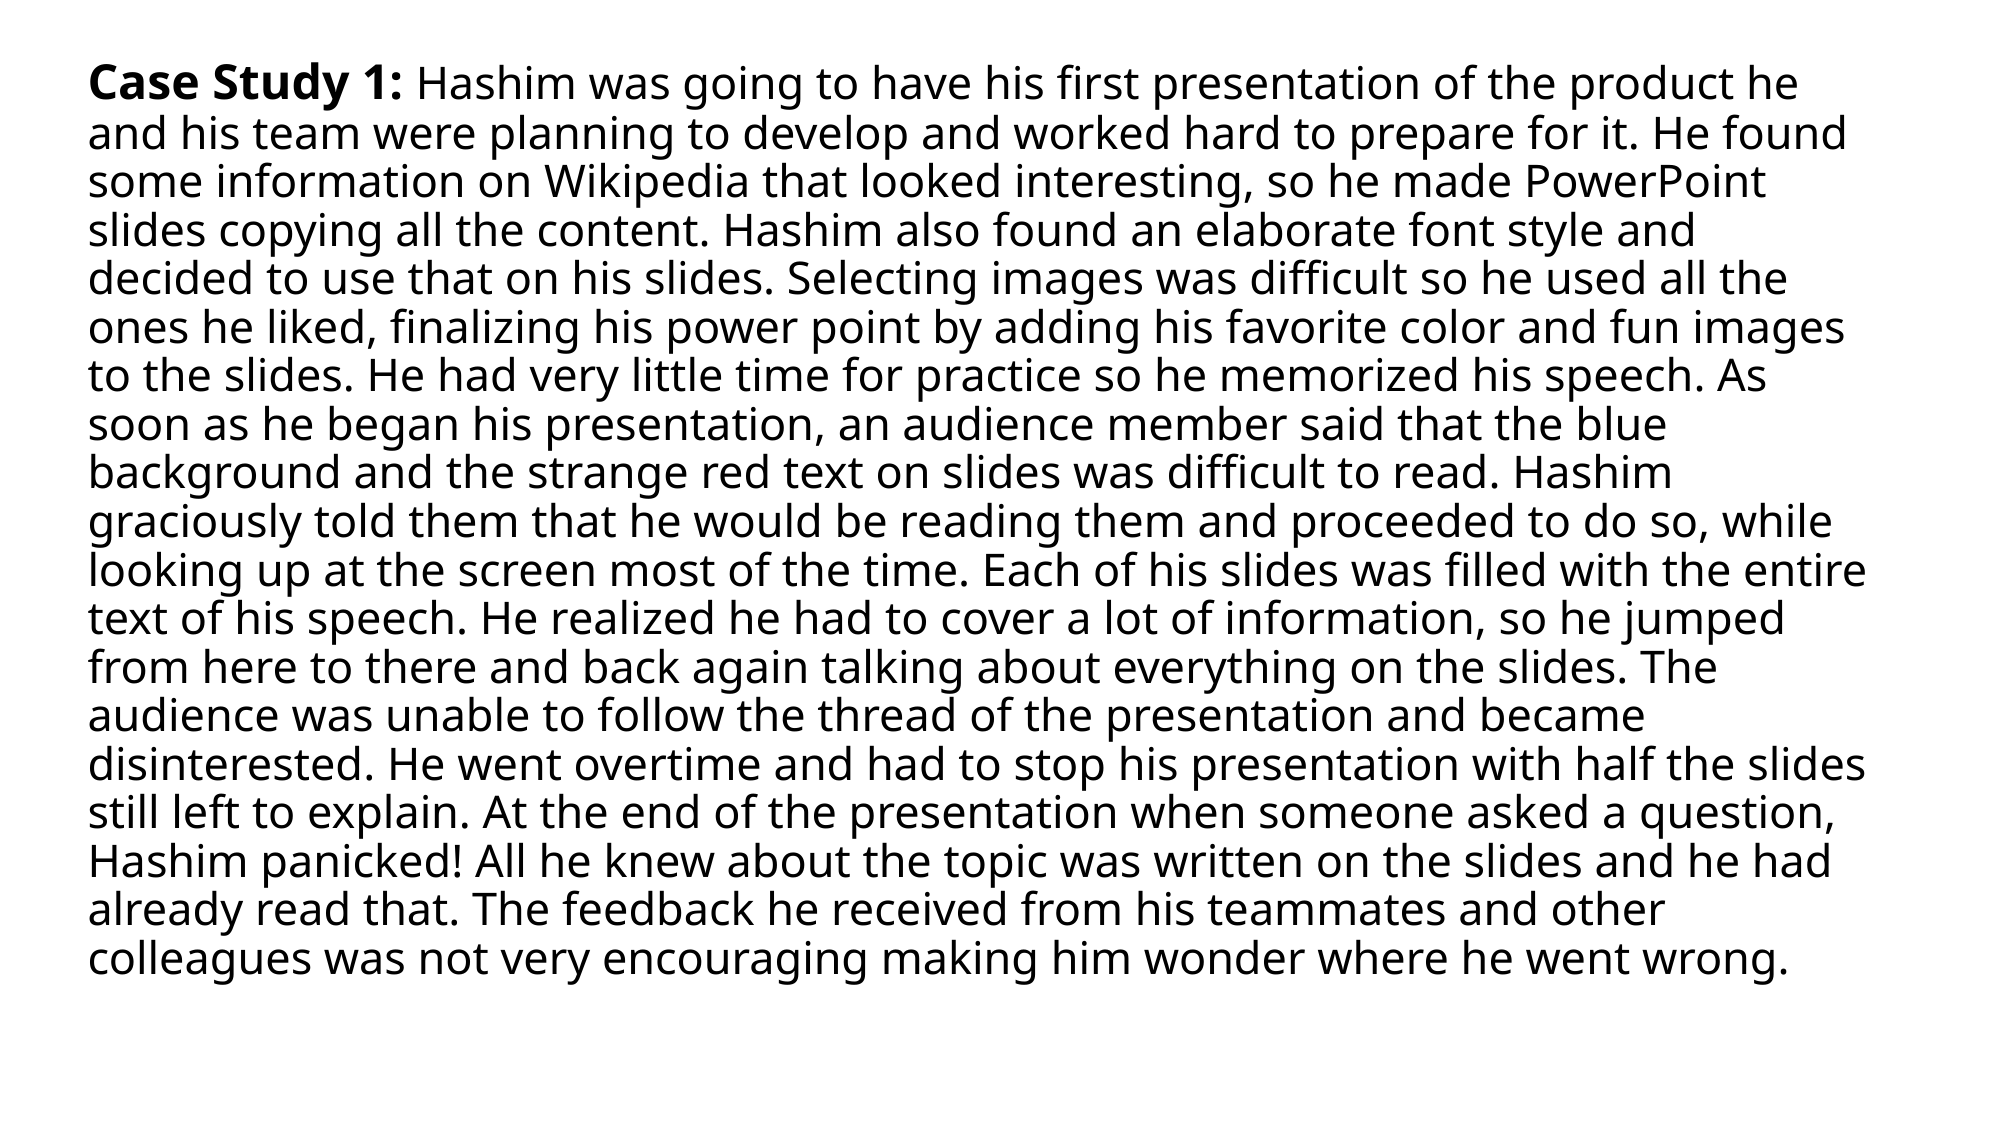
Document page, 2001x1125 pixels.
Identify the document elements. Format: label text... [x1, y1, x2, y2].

list Case Study 1: Hashim was going to have his first presentation of the product he and his team were planning to develop and worked hard to prepare for it. He found some information on Wikipedia that looked interesting, so he made PowerPoint slides copying all the content. Hashim also found an elaborate font style and decided to use that on his slides. Selecting images was difficult so he used all the ones he liked, finalizing his power point by adding his favorite color and fun images to the slides. He had very little time for practice so he memorized his speech. As soon as he began his presentation, an audience member said that the blue background and the strange red text on slides was difficult to read. Hashim graciously told them that he would be reading them and proceeded to do so, while looking up at the screen most of the time. Each of his slides was filled with the entire text of his speech. He realized he had to cover a lot of information, so he jumped from here to there and back again talking about everything on the slides. The audience was unable to follow the thread of the presentation and became disinterested. He went overtime and had to stop his presentation with half the slides still left to explain. At the end of the presentation when someone asked a question, Hashim panicked! All he knew about the topic was written on the slides and he had already read that. The feedback he received from his teammates and other colleagues was not very encouraging making him wonder where he went wrong. [72, 50, 1890, 1036]
